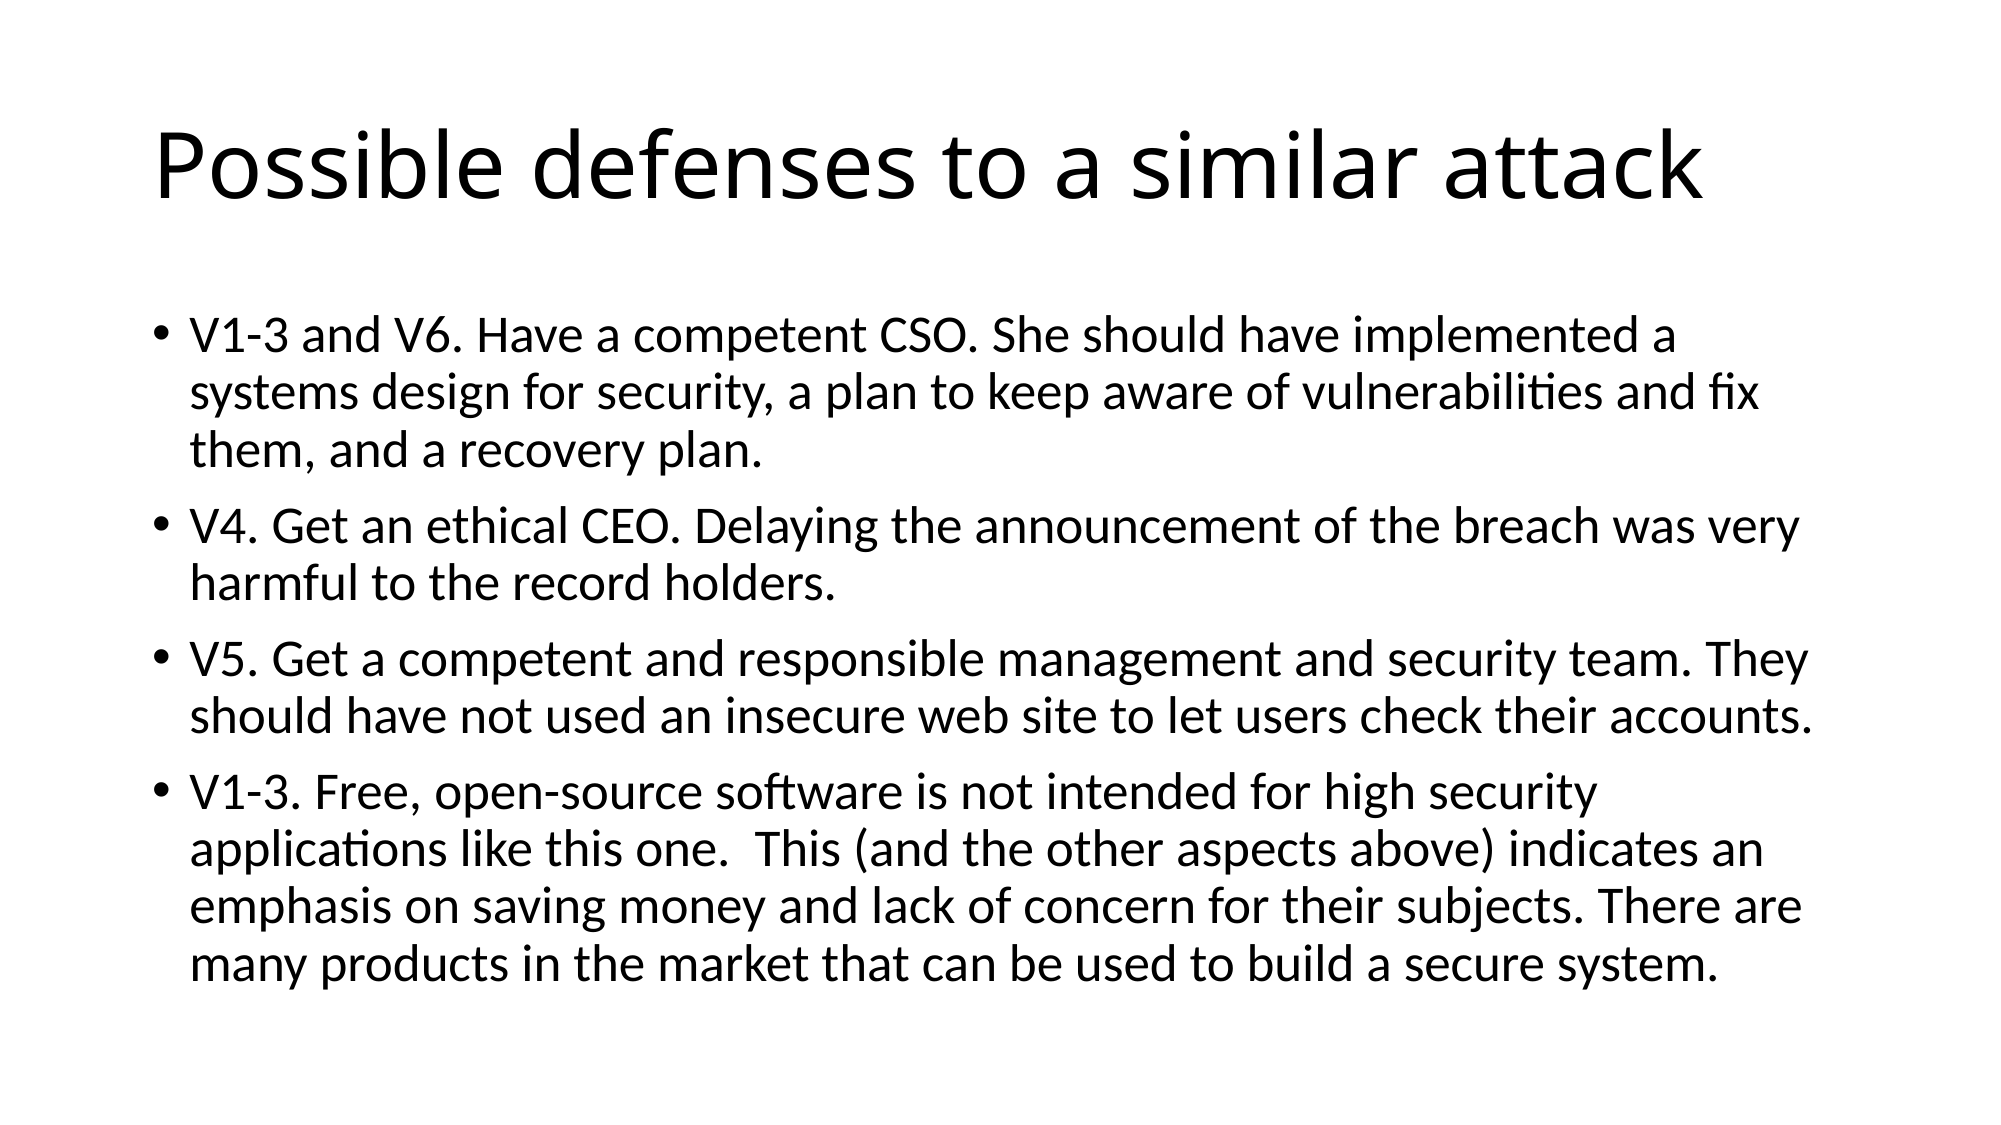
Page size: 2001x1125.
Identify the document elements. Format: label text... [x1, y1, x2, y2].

list V1-3 and V6. Have a competent CSO. She should have implemented a systems design for security, a plan to keep aware of vulnerabilities and fix them, and a recovery plan. V4. Get an ethical CEO. Delaying the announcement of the breach was very harmful to the record holders. V5. Get a competent and responsible management and security team. They should have not used an insecure web site to let users check their accounts. V1-3. Free, open-source software is not intended for high security applications like this one. This (and the other aspects above) indicates an emphasis on saving money and lack of concern for their subjects. There are many products in the market that can be used to build a secure system. [137, 299, 1863, 1014]
title Possible defenses to a similar attack [137, 59, 1863, 278]
